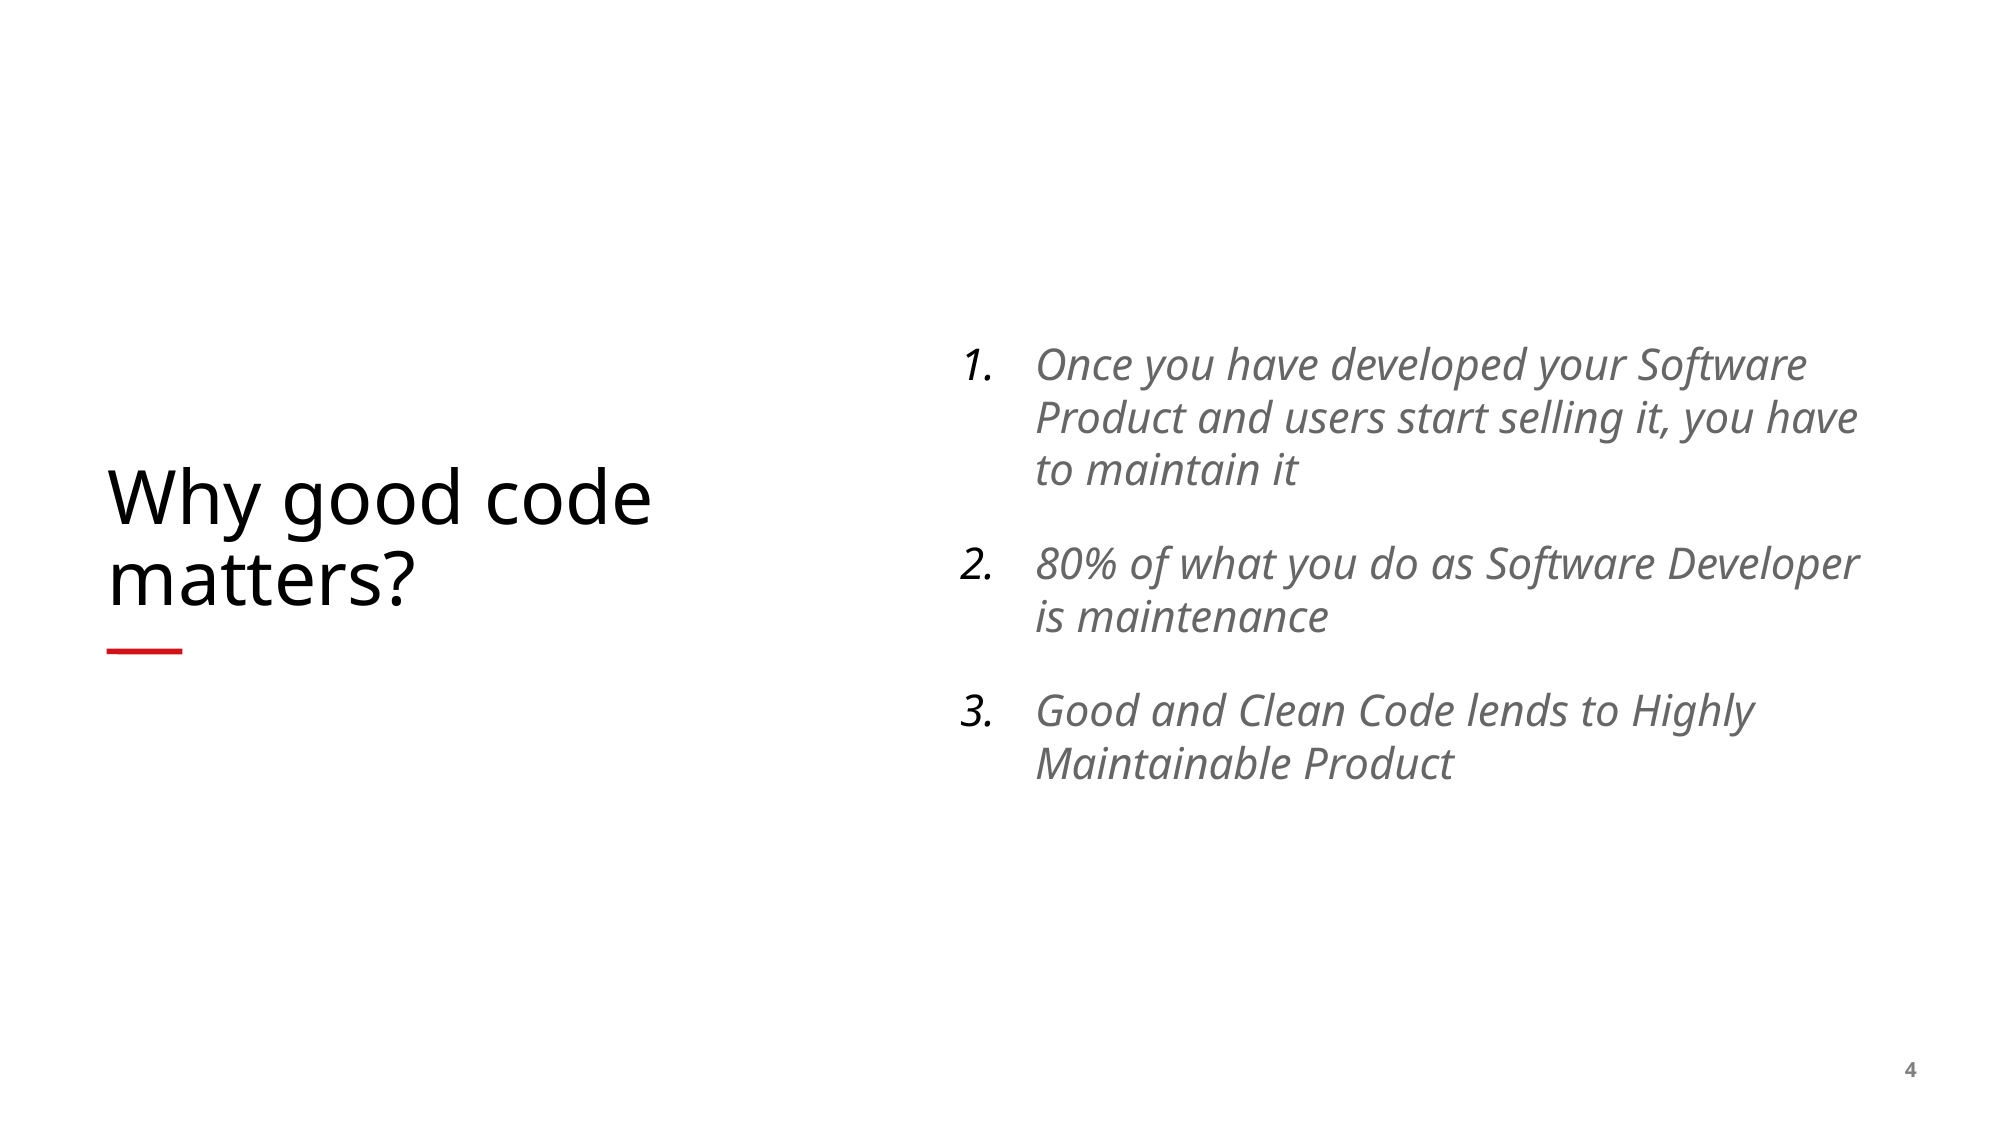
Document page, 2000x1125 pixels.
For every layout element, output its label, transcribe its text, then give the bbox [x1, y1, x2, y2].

list Once you have developed your Software Product and users start selling it, you have to maintain it 80% of what you do as Software Developer is maintenance Good and Clean Code lends to Highly Maintainable Product [960, 0, 1886, 1125]
title Why good code matters? [108, 452, 768, 622]
